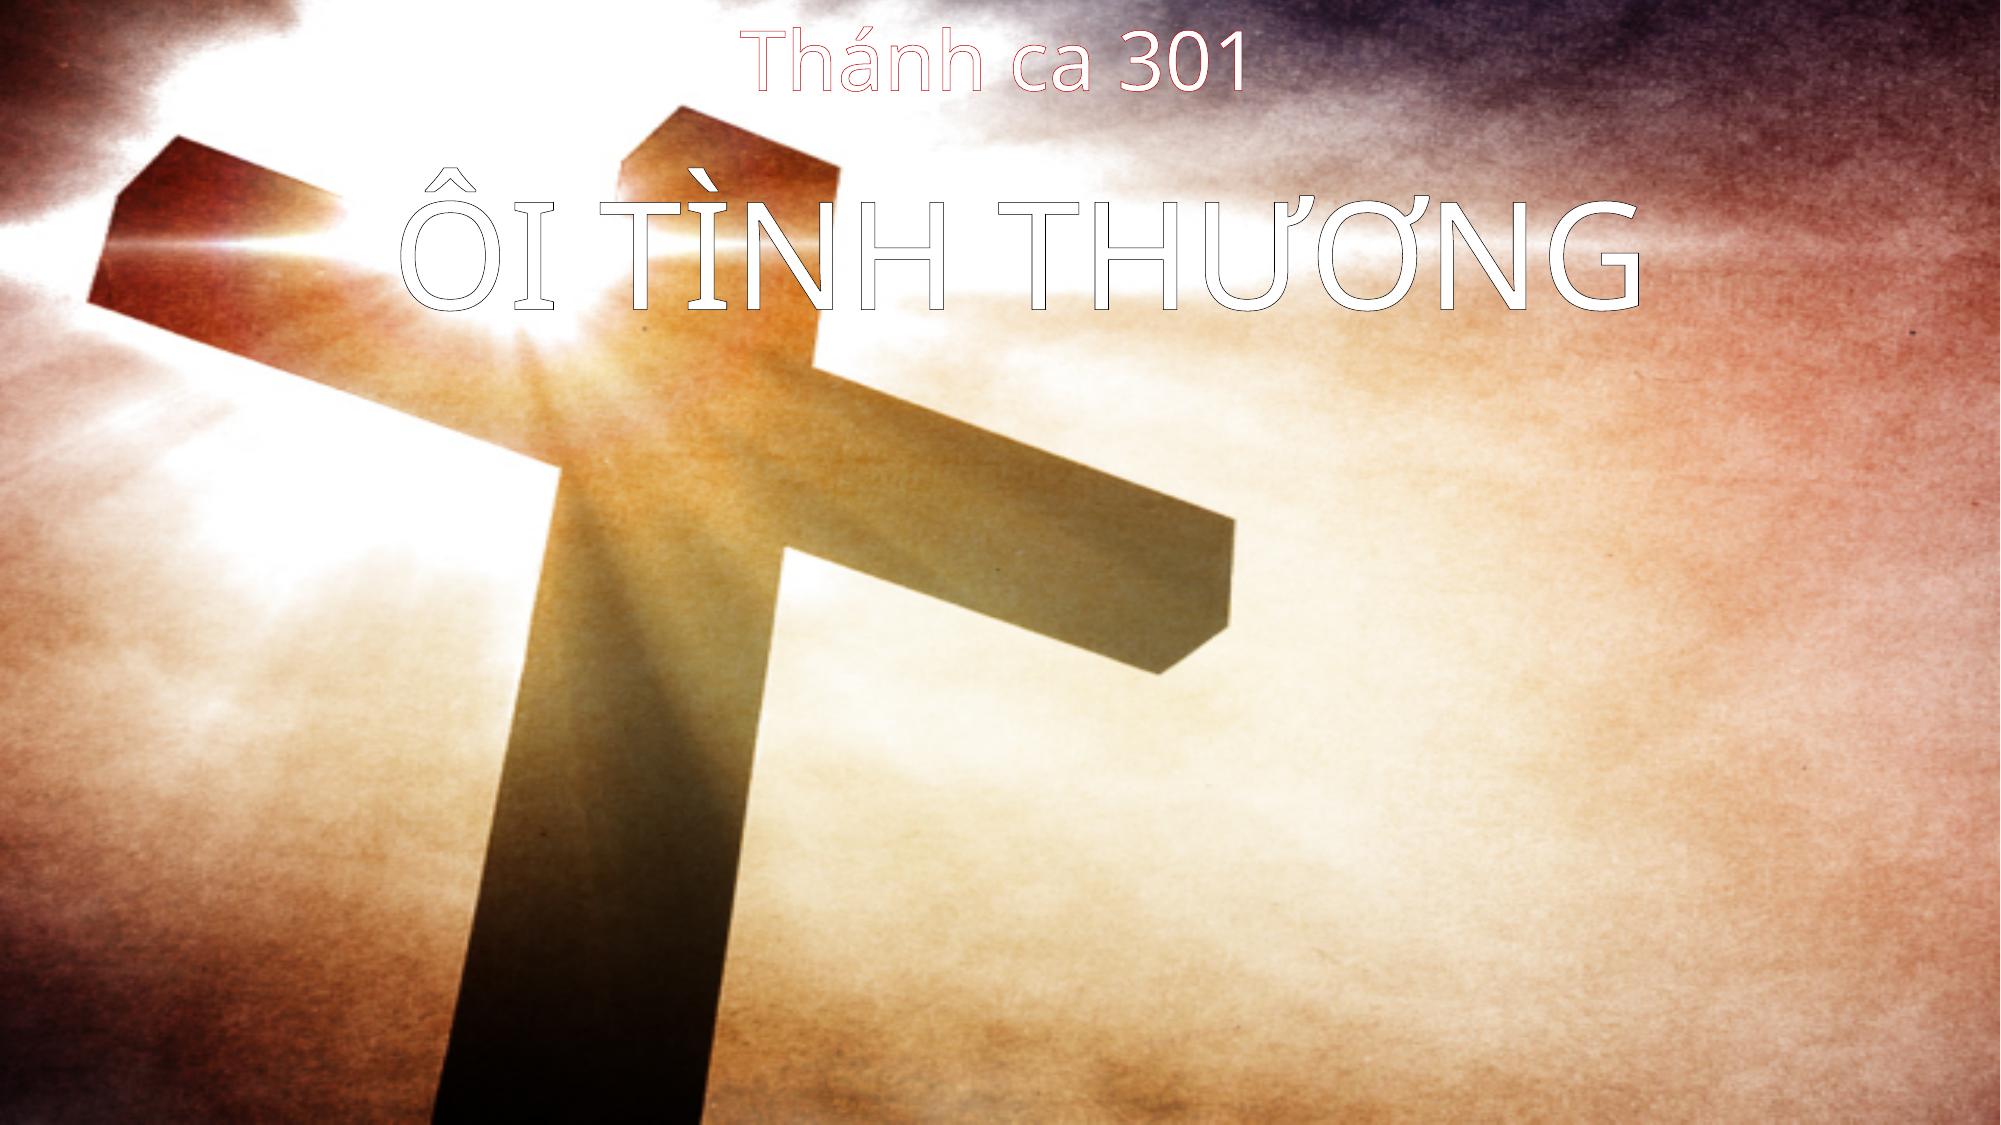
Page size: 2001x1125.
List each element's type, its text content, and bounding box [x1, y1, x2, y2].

text_box Thánh ca 301 [249, 0, 1750, 115]
text_box ÔI TÌNH THƯƠNG [339, 152, 1702, 347]
picture [0, 0, 2001, 1125]
